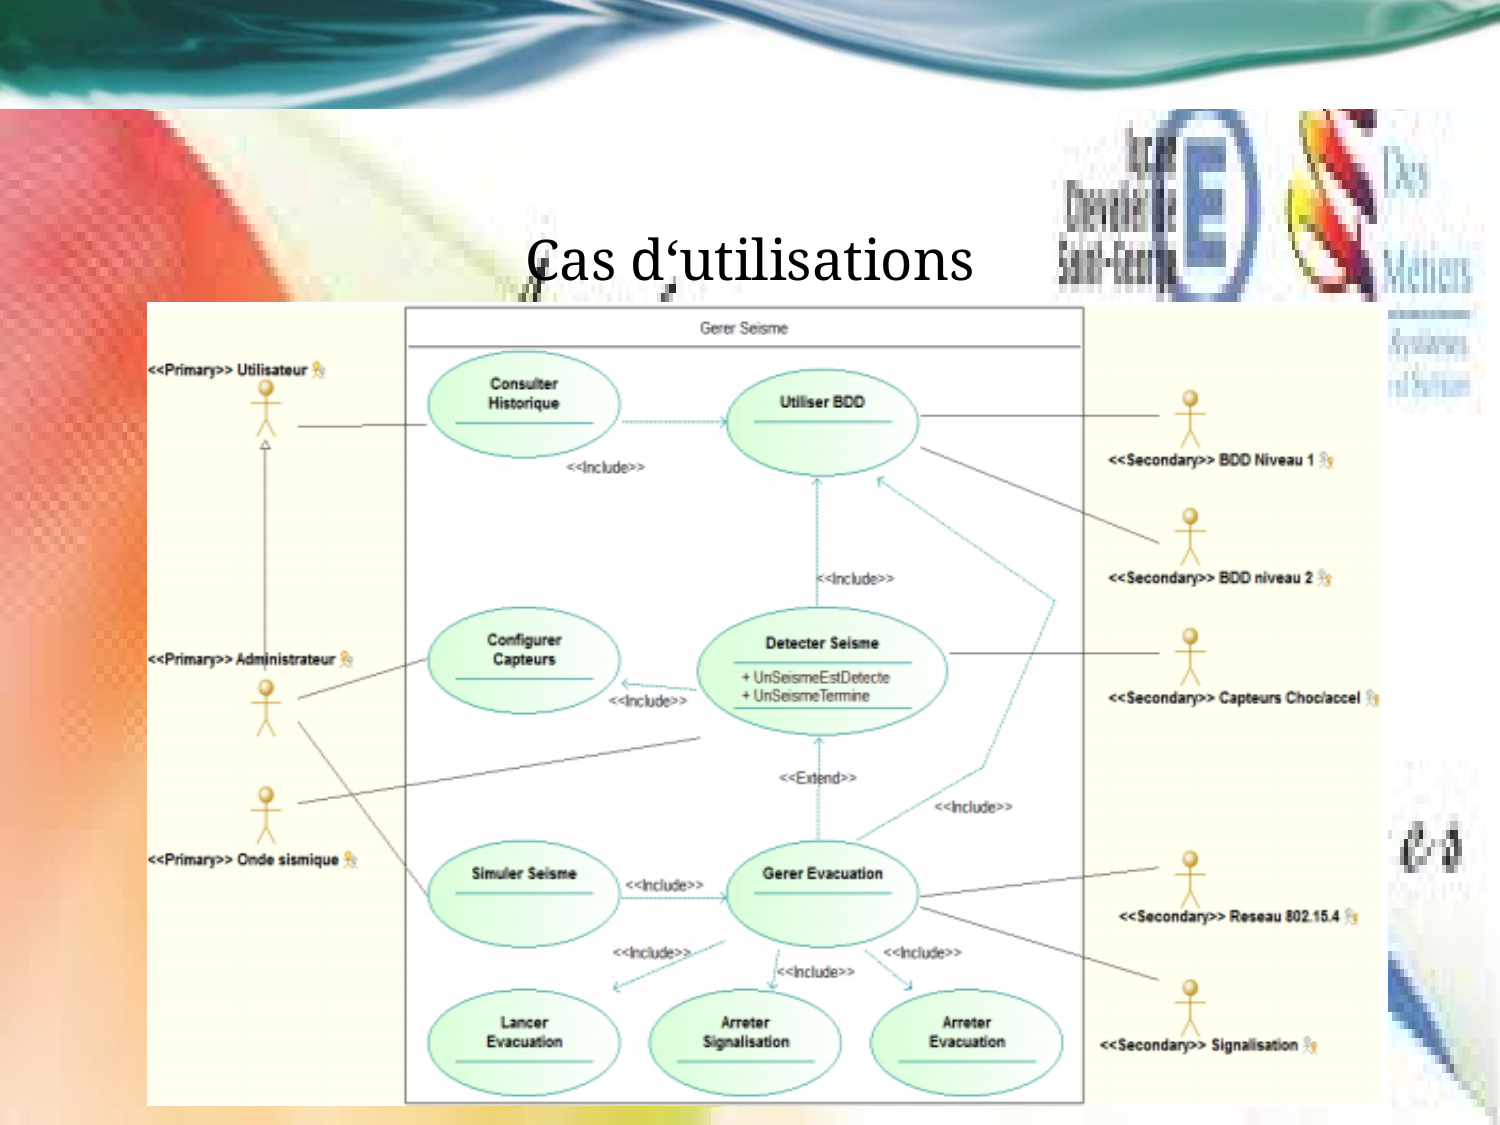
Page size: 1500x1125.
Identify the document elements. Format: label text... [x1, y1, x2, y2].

picture [0, 0, 1500, 109]
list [147, 302, 1389, 1107]
title Cas d‘utilisations [75, 149, 1425, 300]
title État actuel [0, 109, 1500, 1125]
